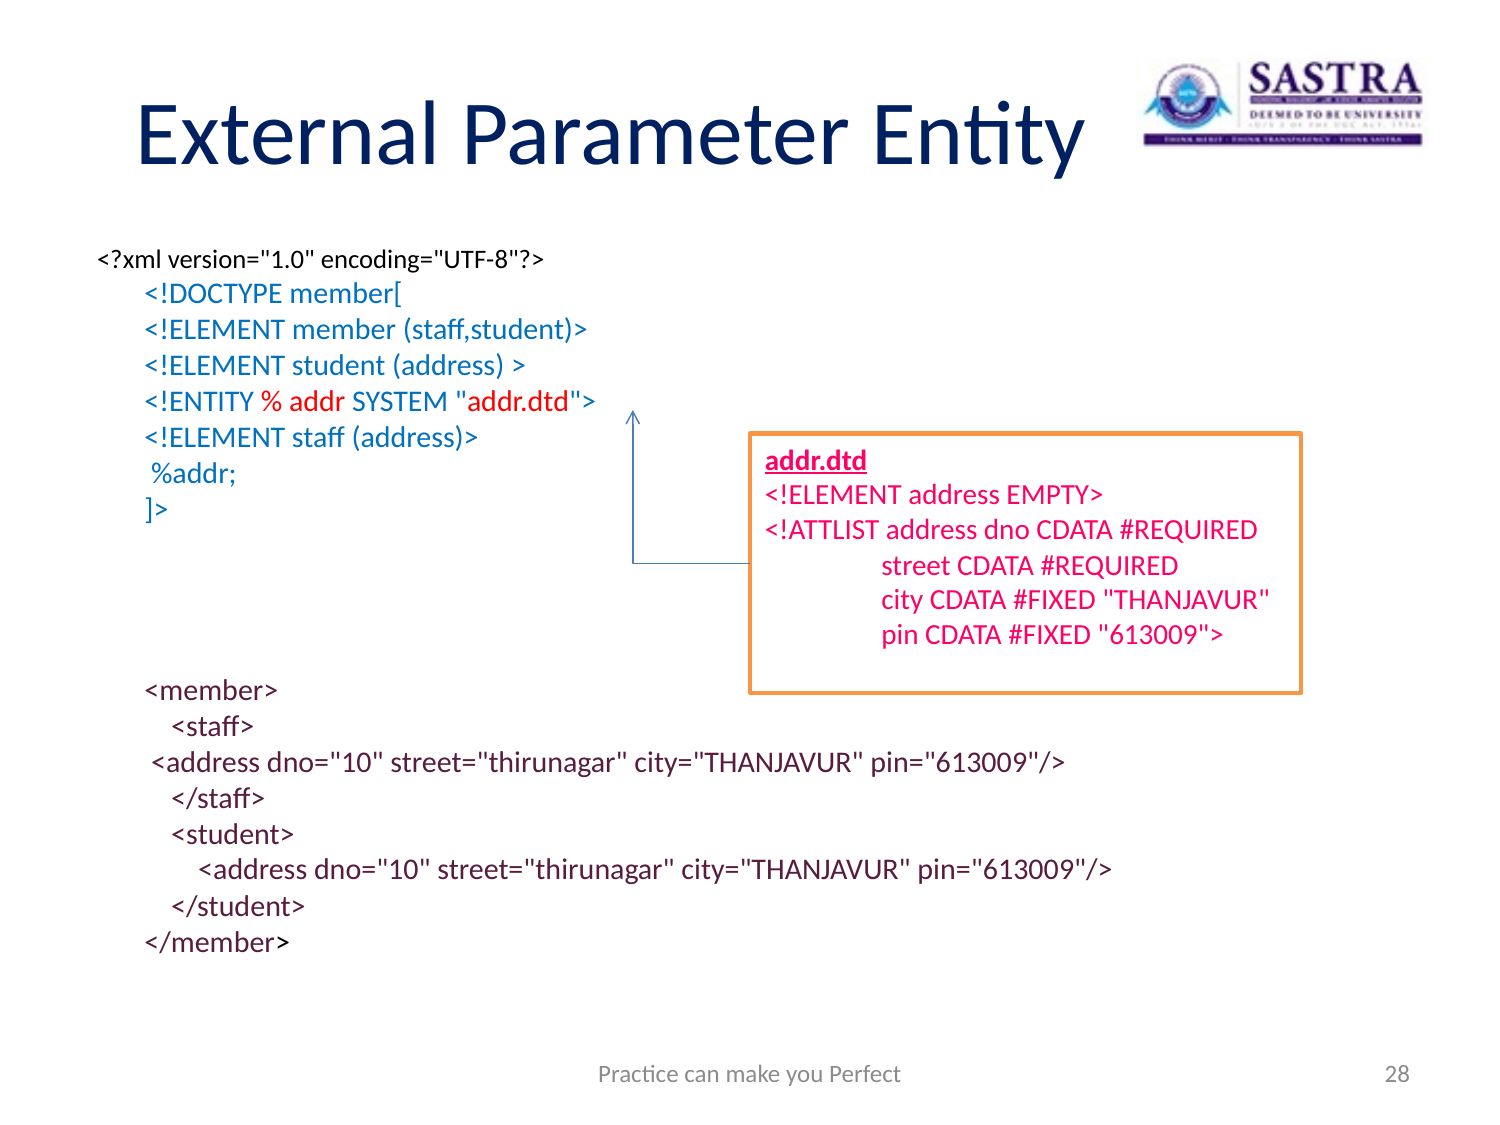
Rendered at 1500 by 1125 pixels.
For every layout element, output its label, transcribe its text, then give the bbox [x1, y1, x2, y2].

slide_number 28 [1074, 1042, 1425, 1103]
picture [1149, 58, 1429, 149]
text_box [632, 409, 751, 566]
footer Practice can make you Perfect [512, 1042, 988, 1103]
title External Parameter Entity [75, 45, 1149, 211]
list <?xml version="1.0" encoding="UTF-8"?> <!DOCTYPE member[ <!ELEMENT member (staff,student)> <!ELEMENT student (address) > <!ENTITY % addr SYSTEM "addr.dtd"> <!ELEMENT staff (address)> %addr; ]> <member> <staff> <address dno="10" street="thirunagar" city="THANJAVUR" pin="613009"/> </staff> <student> <address dno="10" street="thirunagar" city="THANJAVUR" pin="613009"/> </student> </member> [82, 234, 1432, 977]
text_box addr.dtd <!ELEMENT address EMPTY> <!ATTLIST address dno CDATA #REQUIRED street CDATA #REQUIRED city CDATA #FIXED "THANJAVUR" pin CDATA #FIXED "613009"> [748, 431, 1303, 695]
